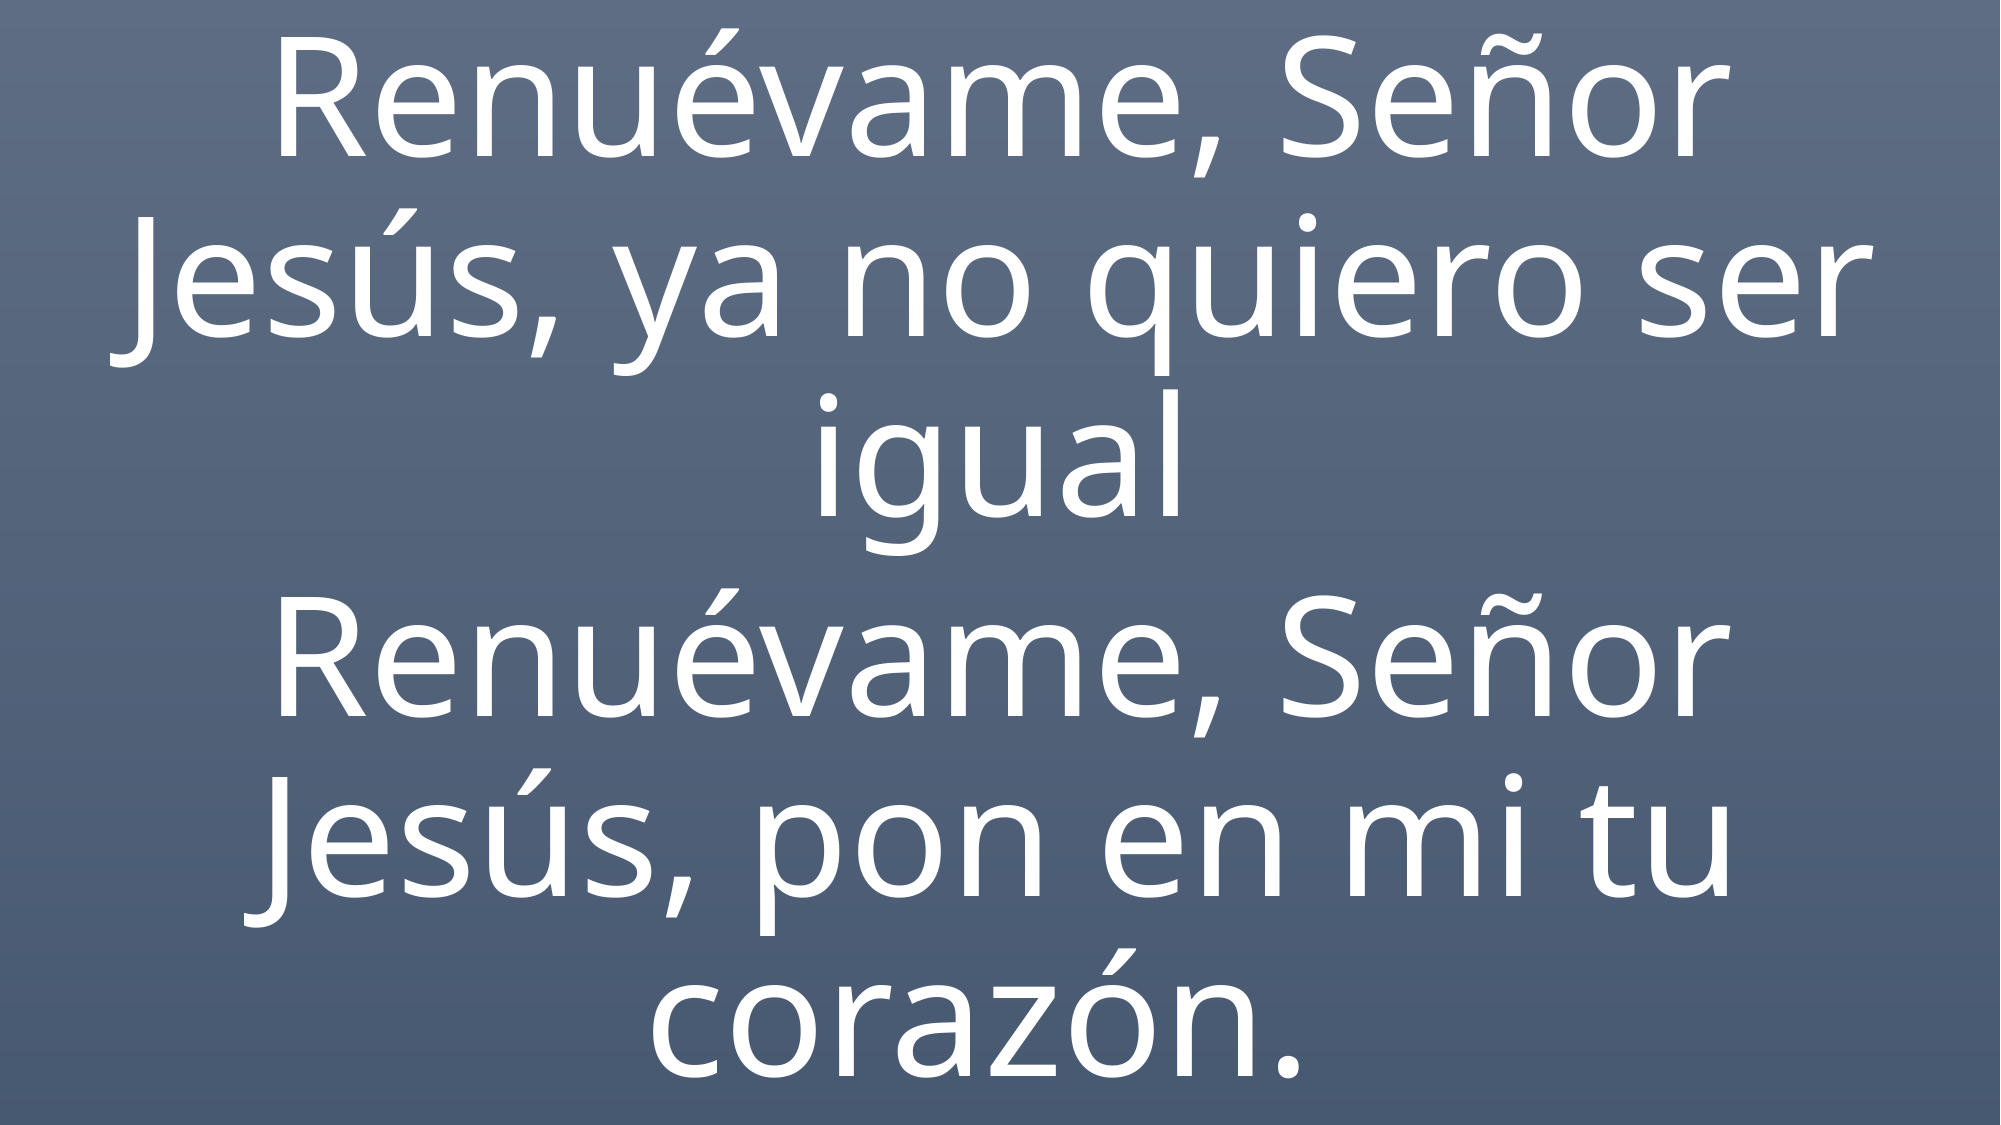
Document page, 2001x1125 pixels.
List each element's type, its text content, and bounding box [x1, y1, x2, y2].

list Renuévame, Señor Jesús, ya no quiero ser igual Renuévame, Señor Jesús, pon en mi tu corazón. [30, 62, 1970, 1062]
